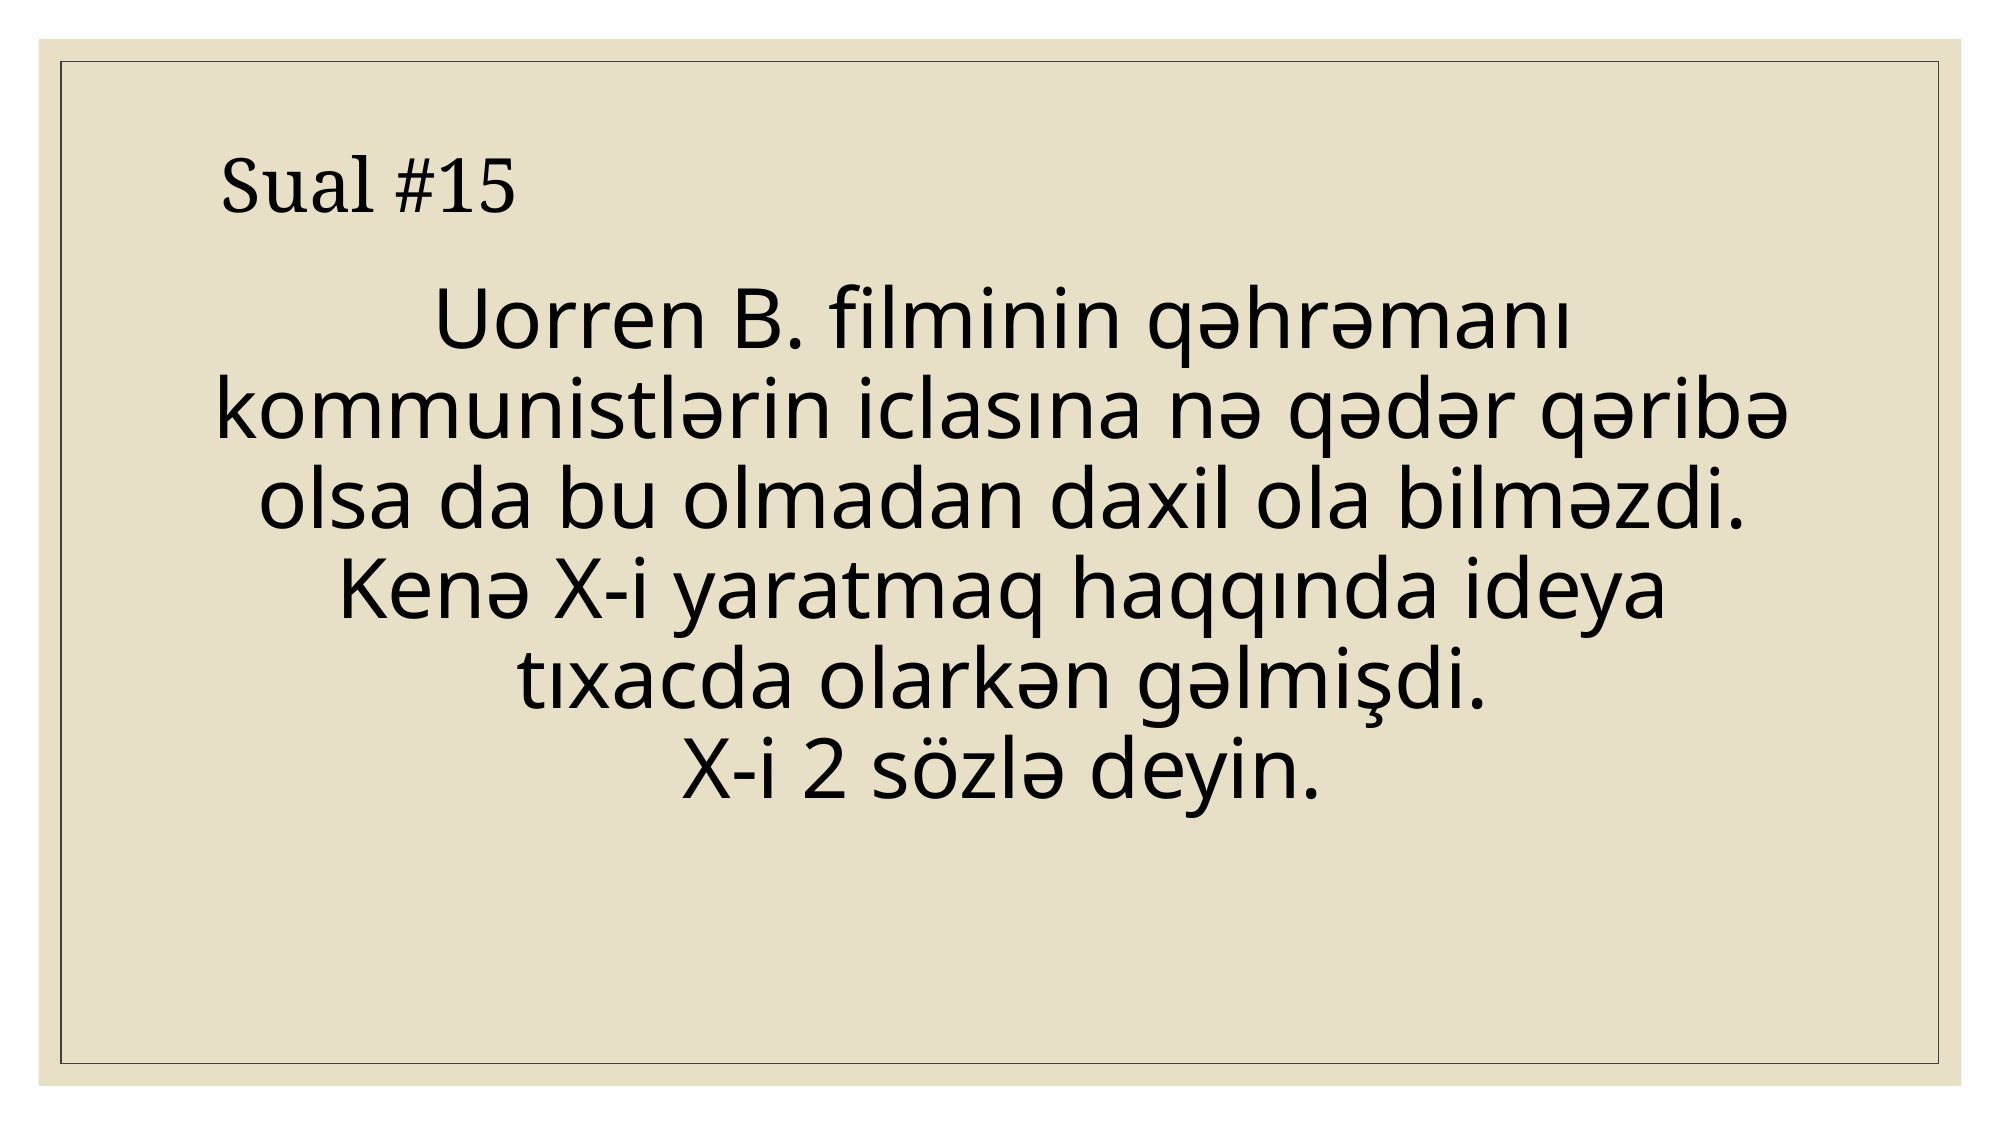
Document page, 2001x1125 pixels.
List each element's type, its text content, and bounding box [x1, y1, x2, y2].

title Uorren B. filminin qəhrəmanı kommunistlərin iclasına nə qədər qəribə olsa da bu olmadan daxil ola bilməzdi. Kenə X-i yaratmaq haqqında ideya tıxacda olarkən gəlmişdi. X-i 2 sözlə deyin. [178, 164, 1829, 930]
text_box Sual #15 [205, 130, 583, 236]
